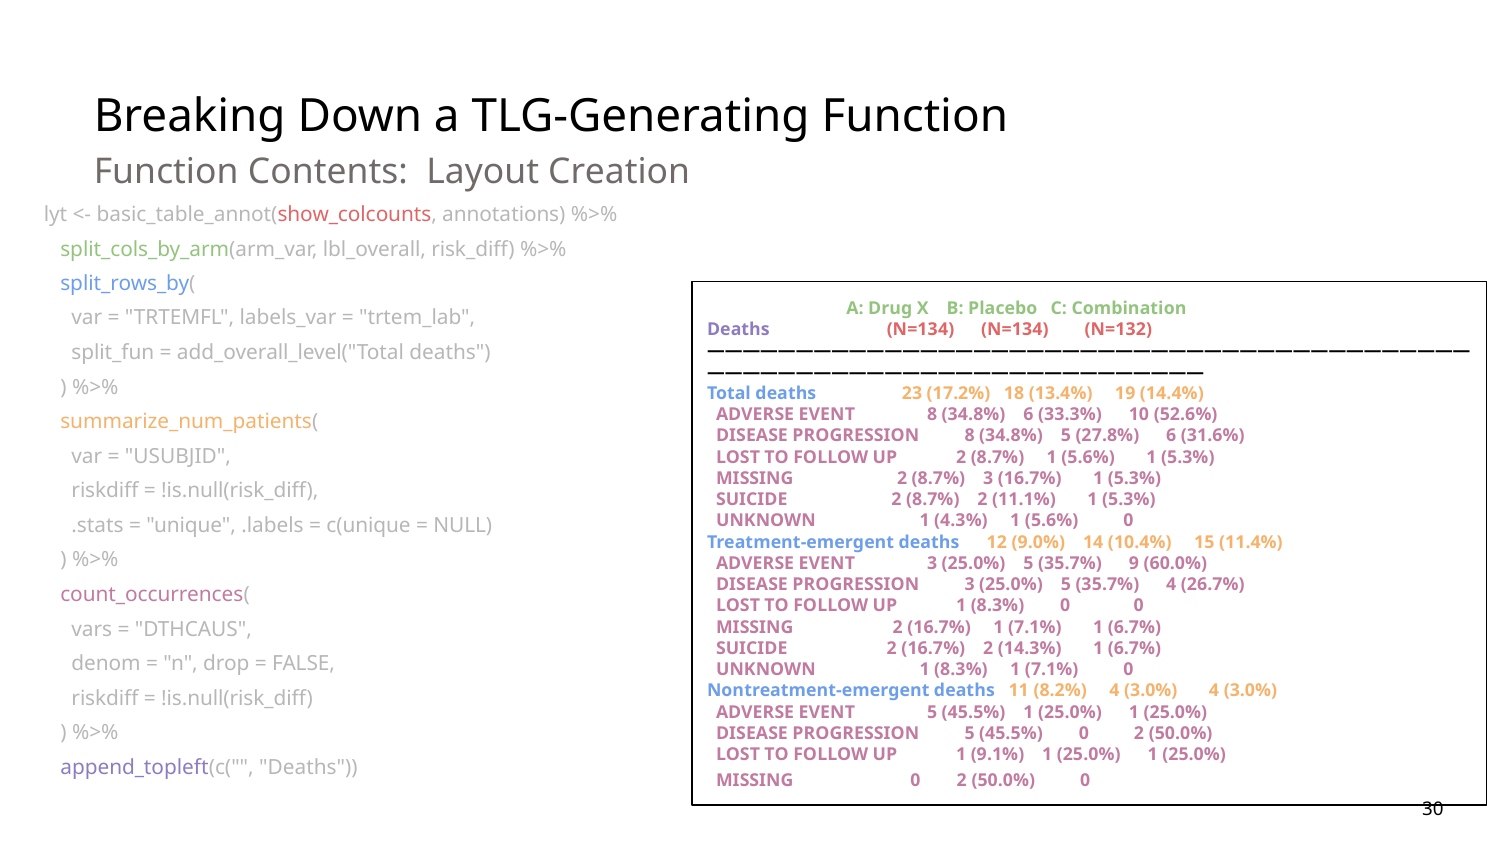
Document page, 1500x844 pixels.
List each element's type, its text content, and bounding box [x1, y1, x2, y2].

text_box A: Drug X B: Placebo C: Combination Deaths (N=134) (N=134) (N=132) ——————————————————————————————————————————————————————————————————————— Total deaths 23 (17.2%) 18 (13.4%) 19 (14.4%) ADVERSE EVENT 8 (34.8%) 6 (33.3%) 10 (52.6%) DISEASE PROGRESSION 8 (34.8%) 5 (27.8%) 6 (31.6%) LOST TO FOLLOW UP 2 (8.7%) 1 (5.6%) 1 (5.3%) MISSING 2 (8.7%) 3 (16.7%) 1 (5.3%) SUICIDE 2 (8.7%) 2 (11.1%) 1 (5.3%) UNKNOWN 1 (4.3%) 1 (5.6%) 0 Treatment-emergent deaths 12 (9.0%) 14 (10.4%) 15 (11.4%) ADVERSE EVENT 3 (25.0%) 5 (35.7%) 9 (60.0%) DISEASE PROGRESSION 3 (25.0%) 5 (35.7%) 4 (26.7%) LOST TO FOLLOW UP 1 (8.3%) 0 0 MISSING 2 (16.7%) 1 (7.1%) 1 (6.7%) SUICIDE 2 (16.7%) 2 (14.3%) 1 (6.7%) UNKNOWN 1 (8.3%) 1 (7.1%) 0 Nontreatment-emergent deaths 11 (8.2%) 4 (3.0%) 4 (3.0%) ADVERSE EVENT 5 (45.5%) 1 (25.0%) 1 (25.0%) DISEASE PROGRESSION 5 (45.5%) 0 2 (50.0%) LOST TO FOLLOW UP 1 (9.1%) 1 (25.0%) 1 (25.0%) MISSING 0 2 (50.0%) 0 [692, 281, 1487, 805]
subtitle Function Contents: Layout Creation [93, 145, 1313, 199]
list lyt <- basic_table_annot(show_colcounts, annotations) %>% split_cols_by_arm(arm_var, lbl_overall, risk_diff) %>% split_rows_by( var = "TRTEMFL", labels_var = "trtem_lab", split_fun = add_overall_level("Total deaths") ) %>% summarize_num_patients( var = "USUBJID", riskdiff = !is.null(risk_diff), .stats = "unique", .labels = c(unique = NULL) ) %>% count_occurrences( vars = "DTHCAUS", denom = "n", drop = FALSE, riskdiff = !is.null(risk_diff) ) %>% append_topleft(c("", "Deaths")) [38, 199, 1432, 751]
title Breaking Down a TLG-Generating Function [93, 70, 1313, 134]
